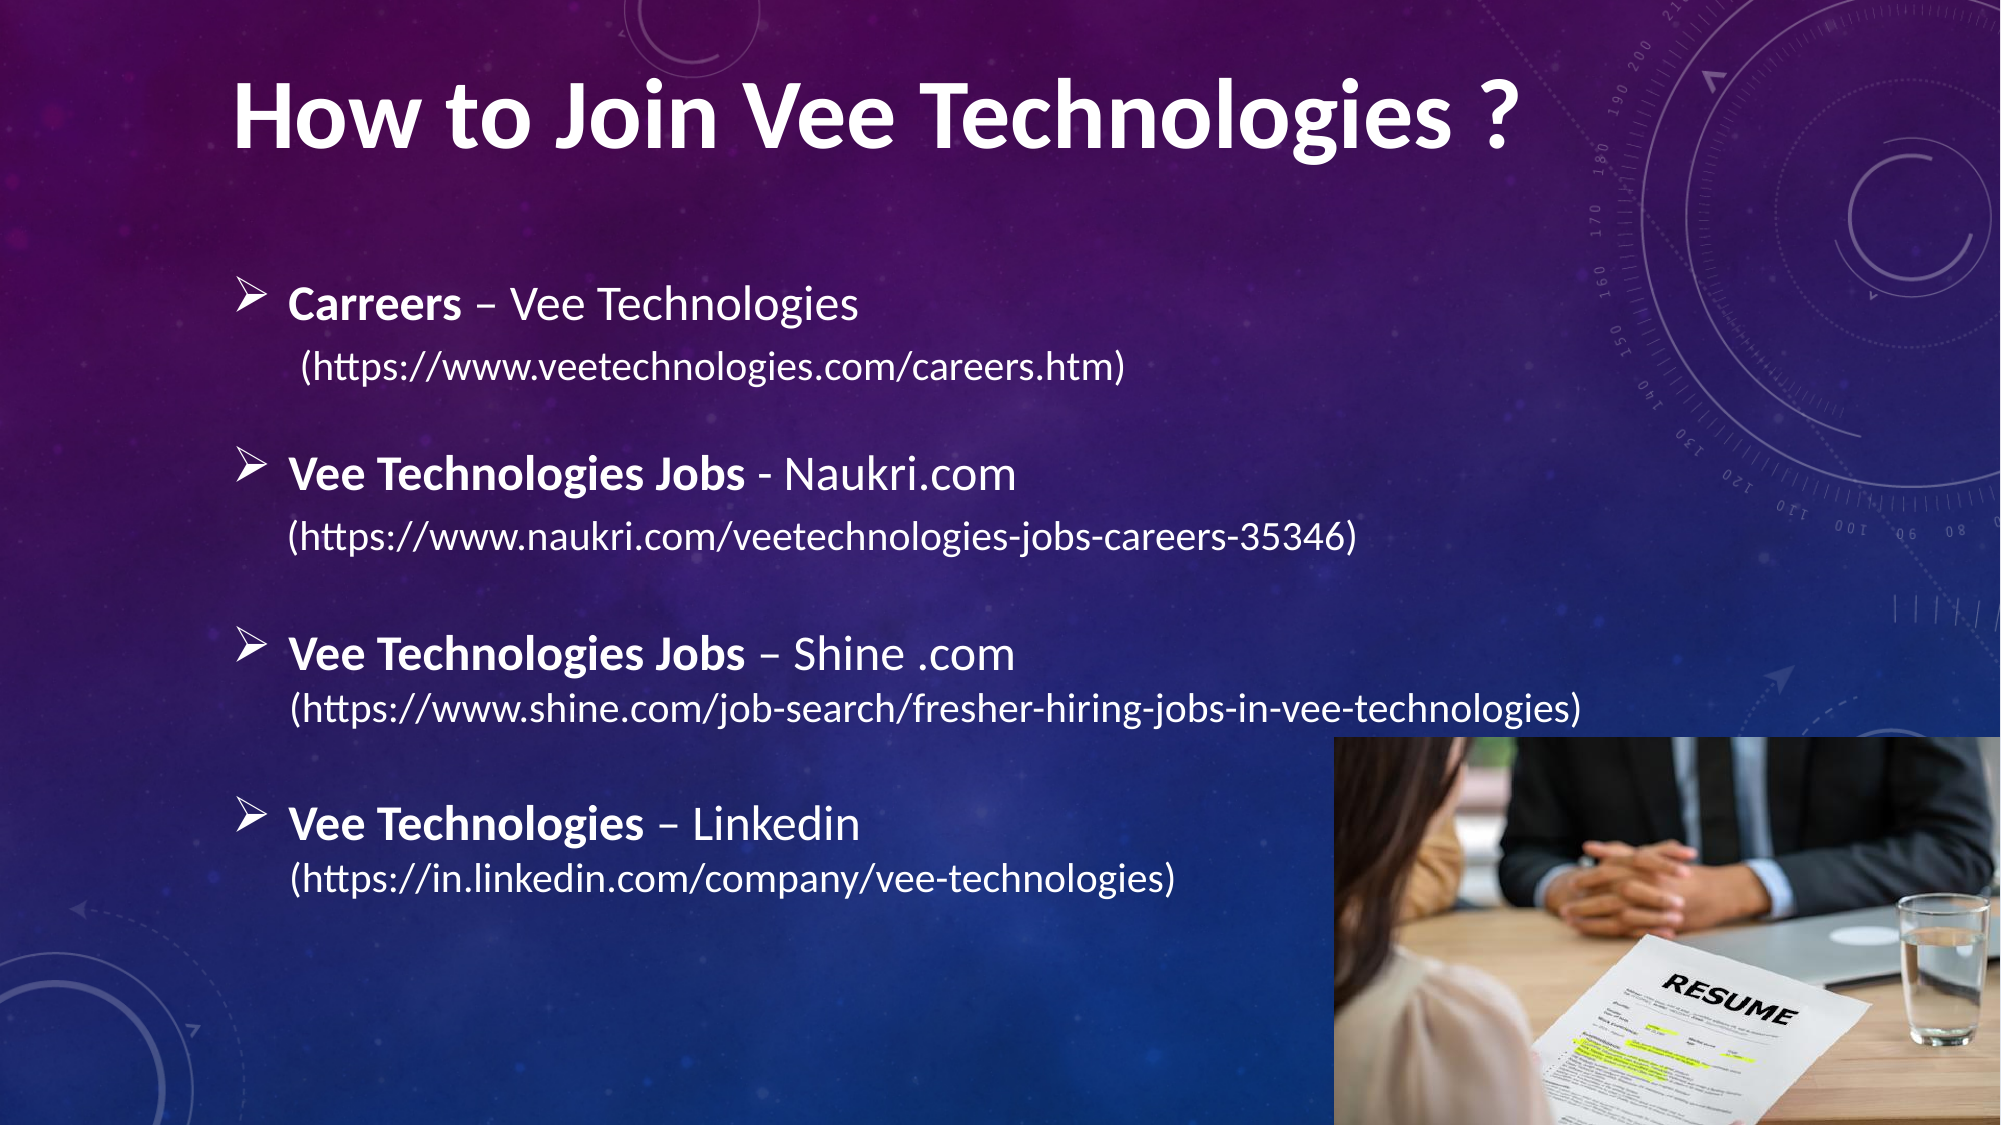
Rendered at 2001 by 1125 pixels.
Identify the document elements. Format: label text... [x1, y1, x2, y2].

text_box Carreers – Vee Technologies (https://www.veetechnologies.com/careers.htm) Vee Technologies Jobs - Naukri.com (https://www.naukri.com/veetechnologies-jobs-careers-35346) Vee Technologies Jobs – Shine .com (https://www.shine.com/job-search/fresher-hiring-jobs-in-vee-technologies) Vee Technologies – Linkedin (https://in.linkedin.com/company/vee-technologies) [217, 262, 1835, 1003]
picture [0, 0, 2001, 1125]
text_box How to Join Vee Technologies ? [217, 41, 1574, 177]
